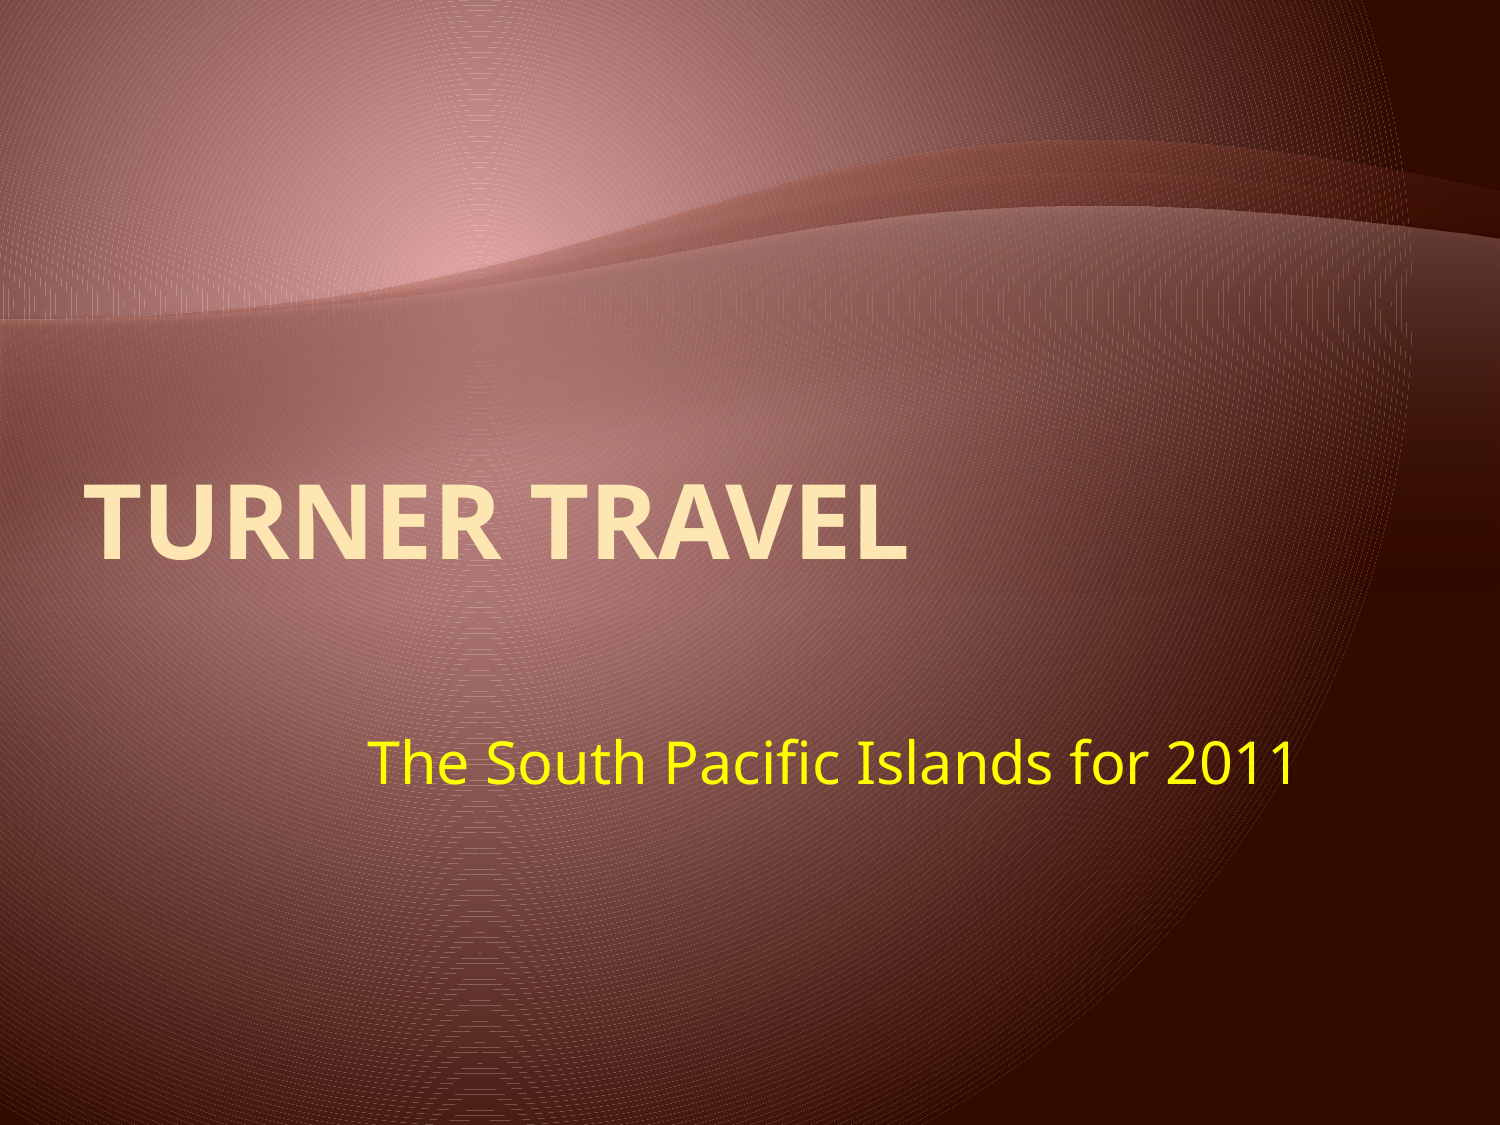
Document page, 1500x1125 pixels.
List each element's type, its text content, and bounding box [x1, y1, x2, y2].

title Turner Travel [82, 455, 1433, 811]
subtitle The South Pacific Islands for 2011 [367, 706, 1304, 797]
